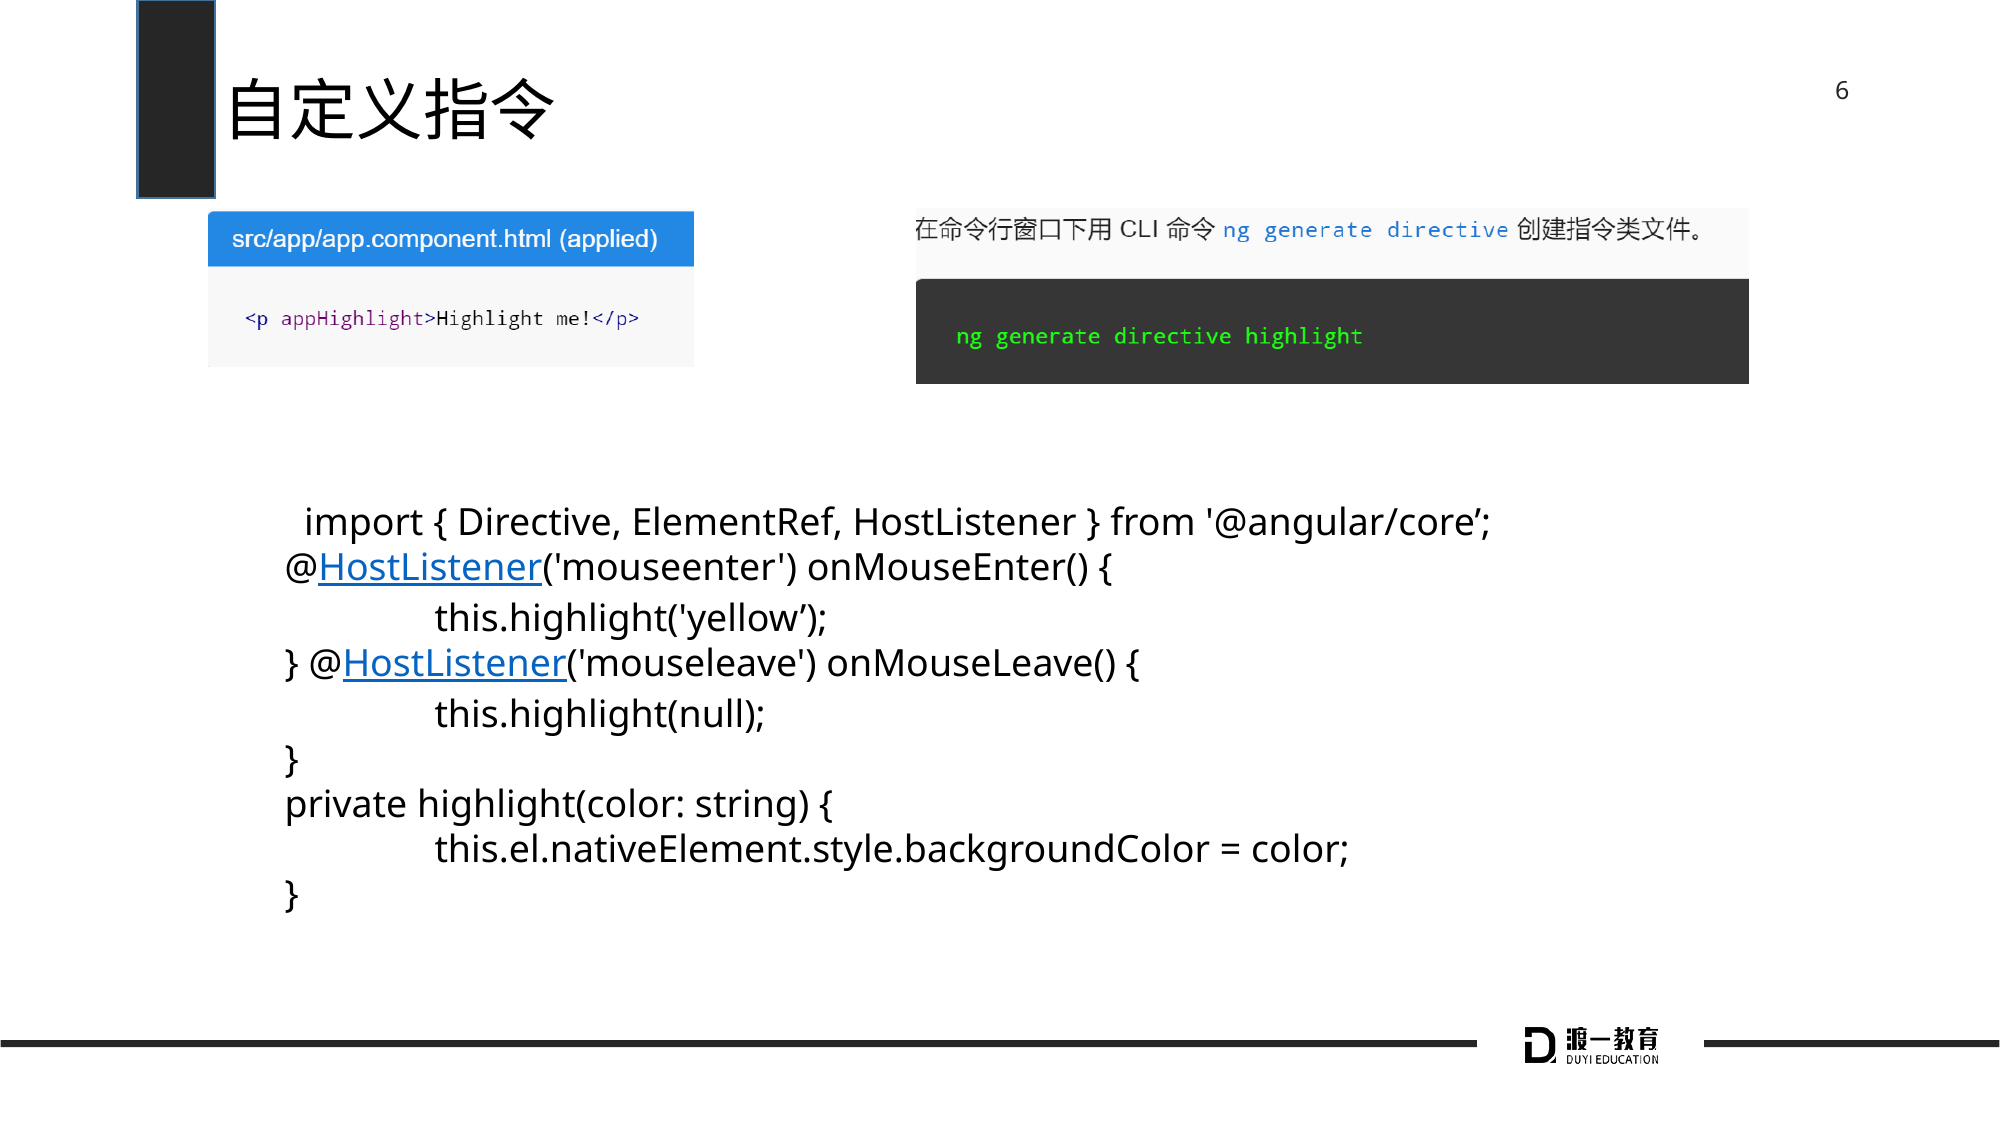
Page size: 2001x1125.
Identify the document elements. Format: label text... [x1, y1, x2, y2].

picture [1502, 1008, 1679, 1081]
text_box 自定义指令 [208, 60, 1375, 156]
picture [916, 208, 1749, 384]
picture [208, 208, 694, 367]
text_box import { Directive, ElementRef, HostListener } from '@angular/core’; @HostListener('mouseenter') onMouseEnter() { this.highlight('yellow’); } @HostListener('mouseleave') onMouseLeave() { this.highlight(null); } private highlight(color: string) { this.el.nativeElement.style.backgroundColor = color; } [269, 490, 1507, 923]
